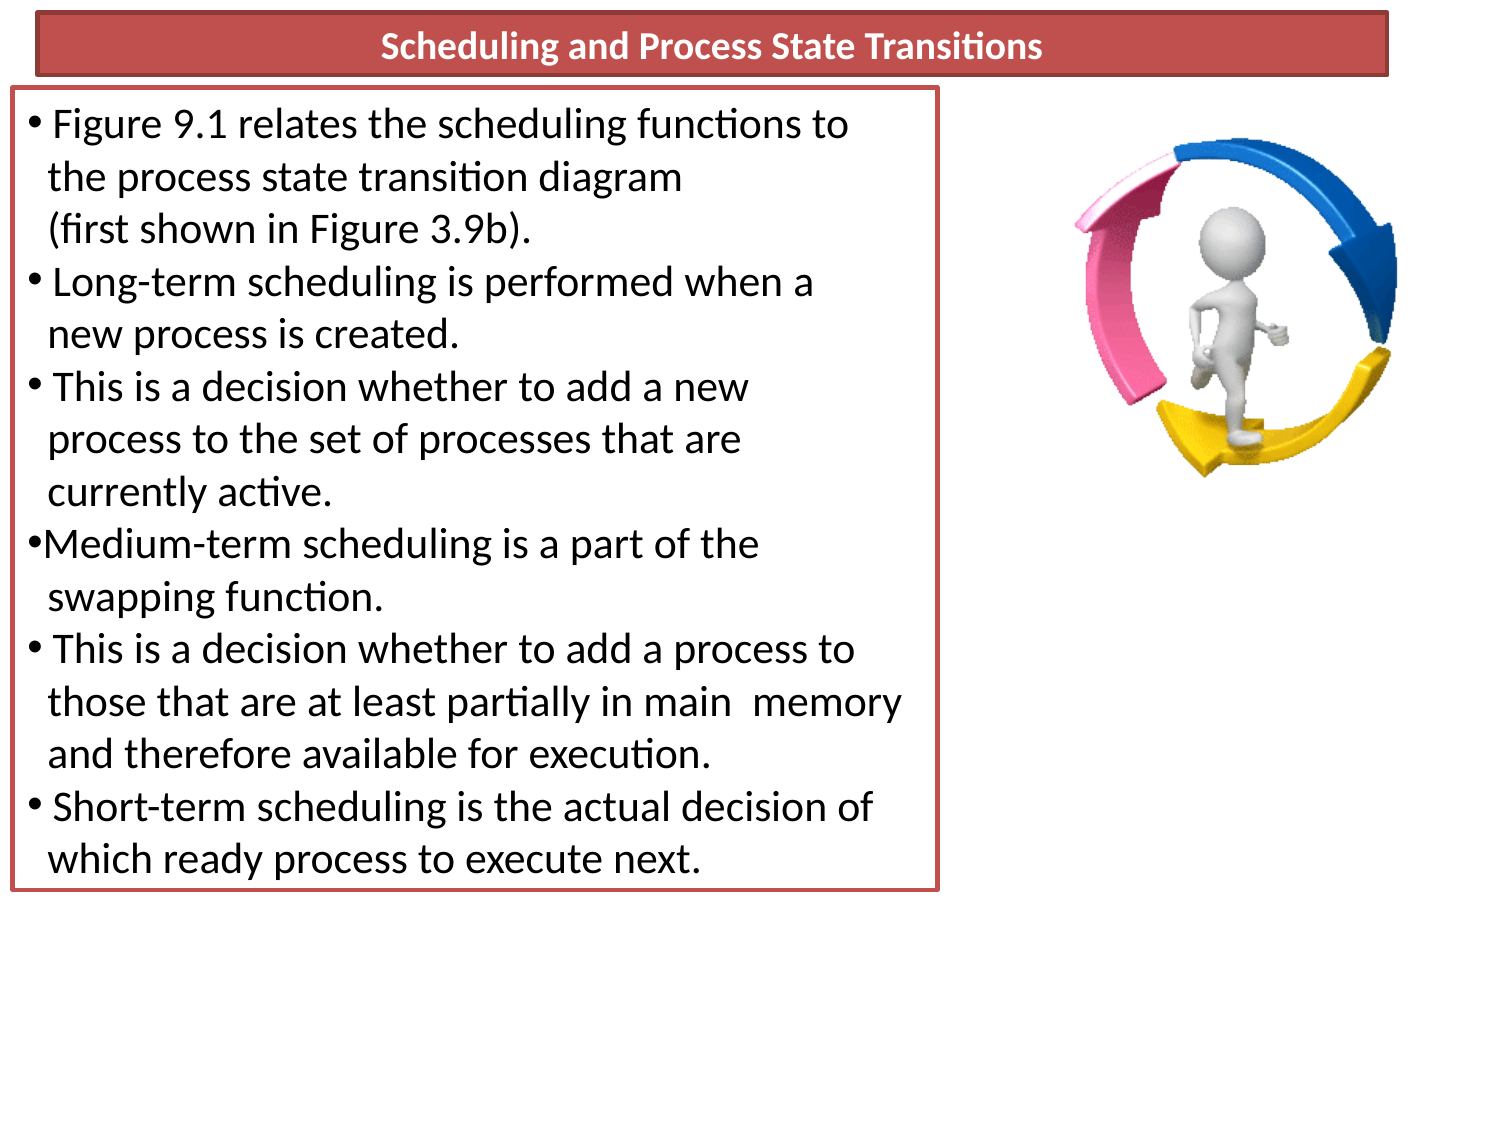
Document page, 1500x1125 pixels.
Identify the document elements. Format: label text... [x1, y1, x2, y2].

text_box Figure 9.1 relates the scheduling functions to the process state transition diagram (first shown in Figure 3.9b). Long-term scheduling is performed when a new process is created. This is a decision whether to add a new process to the set of processes that are currently active. Medium-term scheduling is a part of the swapping function. This is a decision whether to add a process to those that are at least partially in main memory and therefore available for execution. Short-term scheduling is the actual decision of which ready process to execute next. [10, 85, 940, 892]
text_box Scheduling and Process State Transitions [35, 10, 1389, 77]
picture [1030, 124, 1500, 548]
